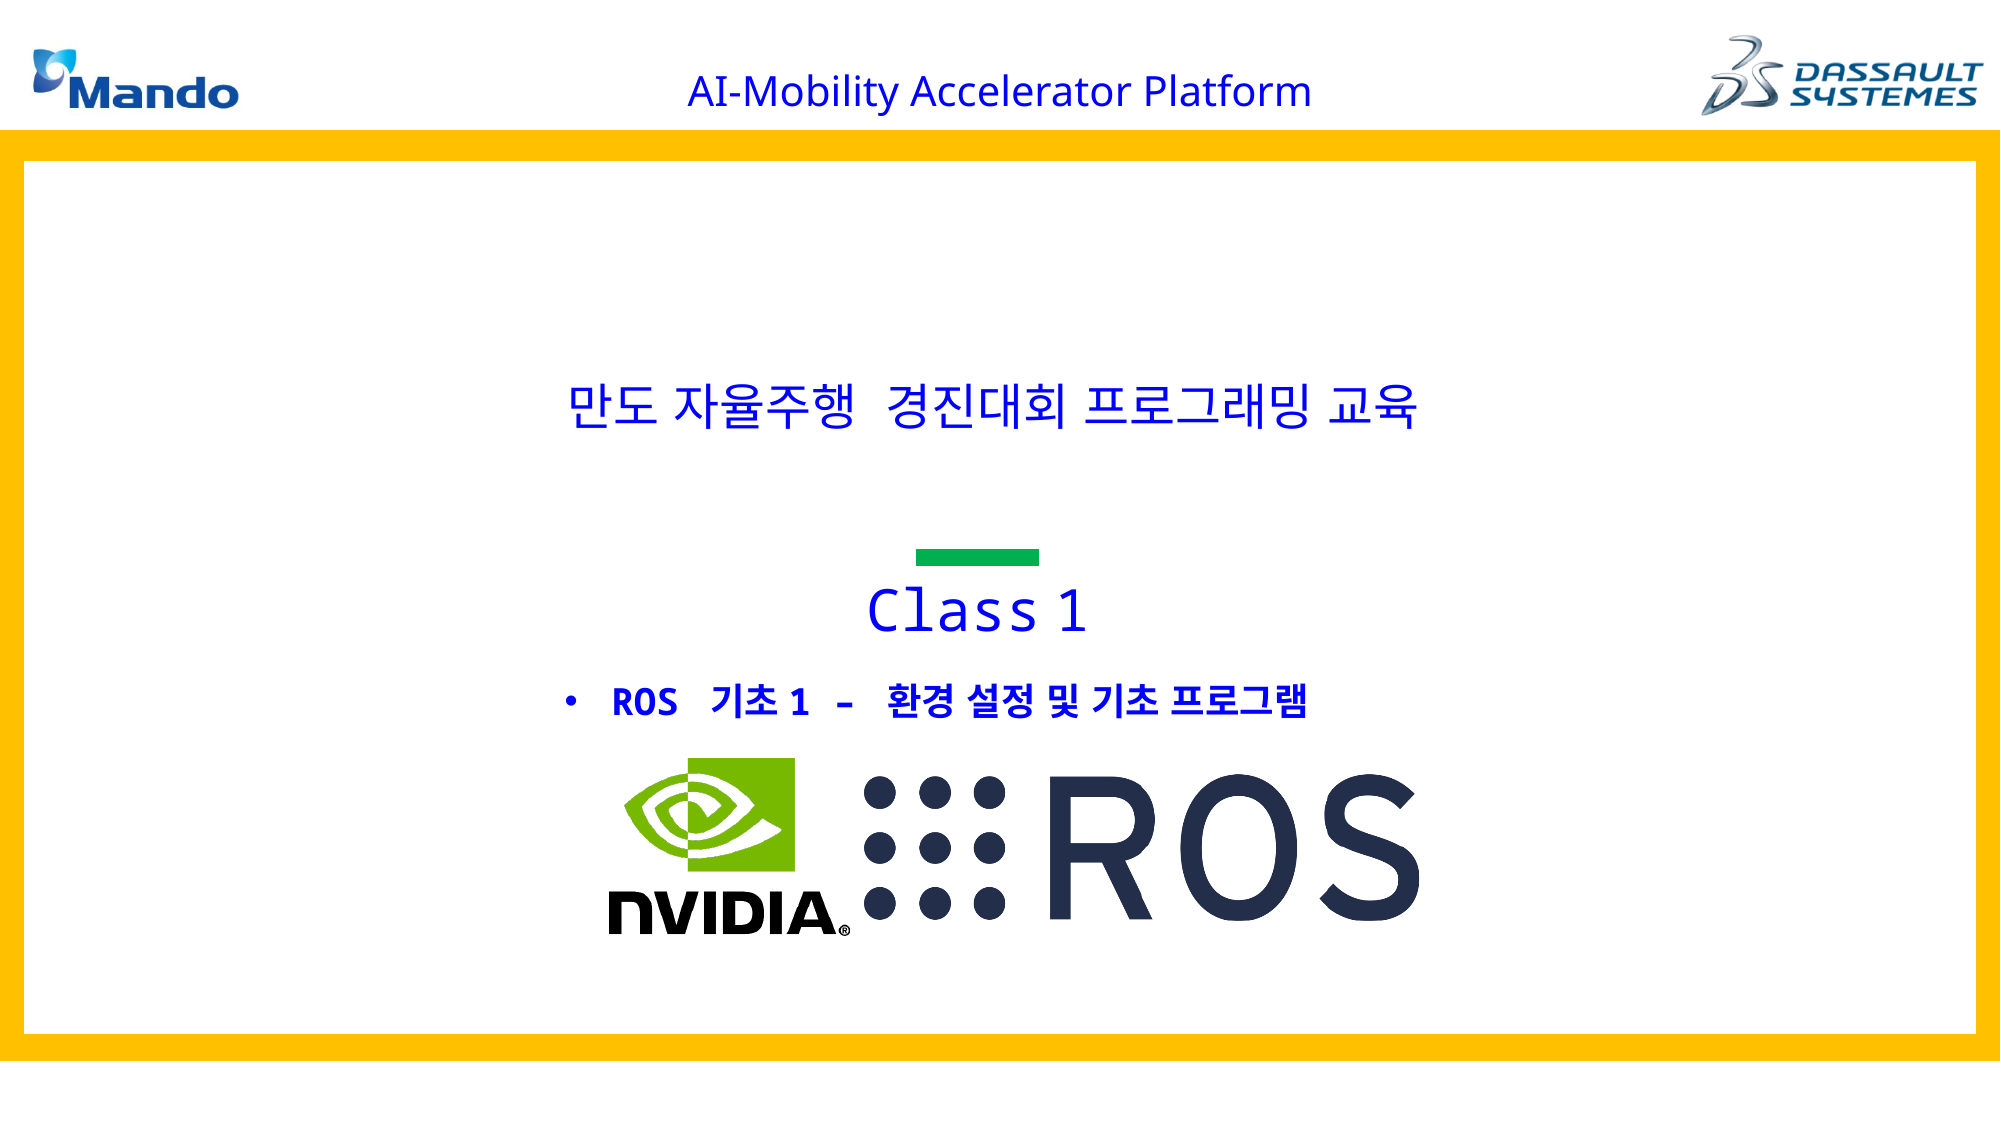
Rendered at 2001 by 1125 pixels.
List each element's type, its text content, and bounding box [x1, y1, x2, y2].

text_box ROS 기초1 – 환경 설정 및 기초 프로그램 [549, 670, 1406, 730]
picture [864, 773, 1420, 921]
text_box Class 1 [849, 565, 1107, 651]
text_box [916, 549, 1039, 566]
picture [1681, 23, 1993, 130]
text_box 만도 자율주행 경진대회 프로그래밍 교육 [381, 367, 1607, 443]
picture [609, 758, 850, 936]
picture [24, 39, 254, 116]
